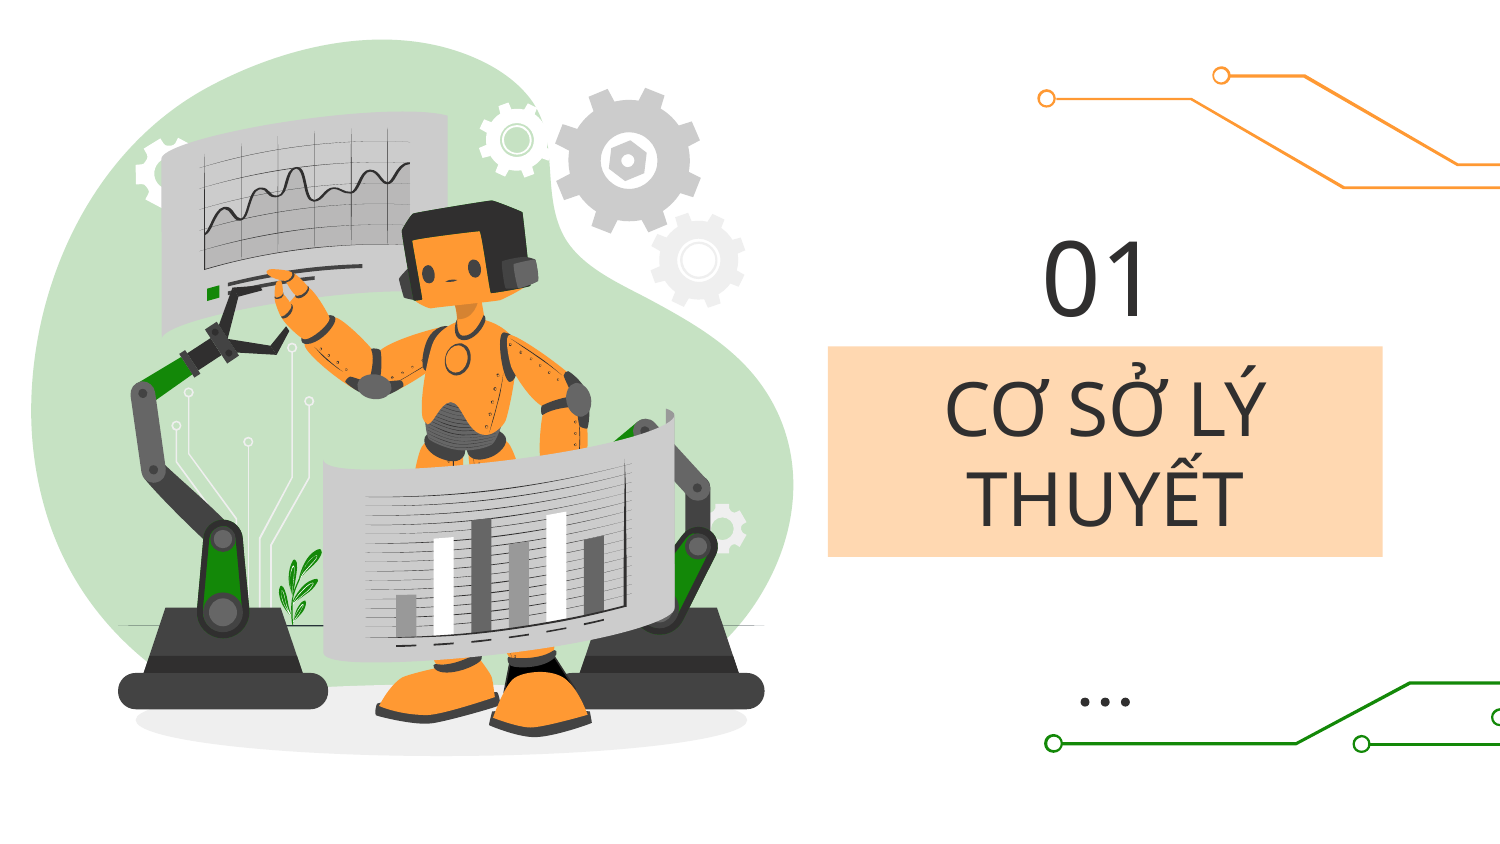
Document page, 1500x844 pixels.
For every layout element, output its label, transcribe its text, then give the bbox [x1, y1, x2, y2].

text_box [117, 87, 765, 757]
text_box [1080, 697, 1131, 707]
text_box [769, 396, 794, 581]
text_box [31, 169, 112, 629]
title 01 [1024, 206, 1178, 345]
text_box [210, 39, 519, 86]
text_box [1037, 65, 1500, 190]
title CƠ SỞ LÝ THUYẾT [827, 346, 1383, 557]
